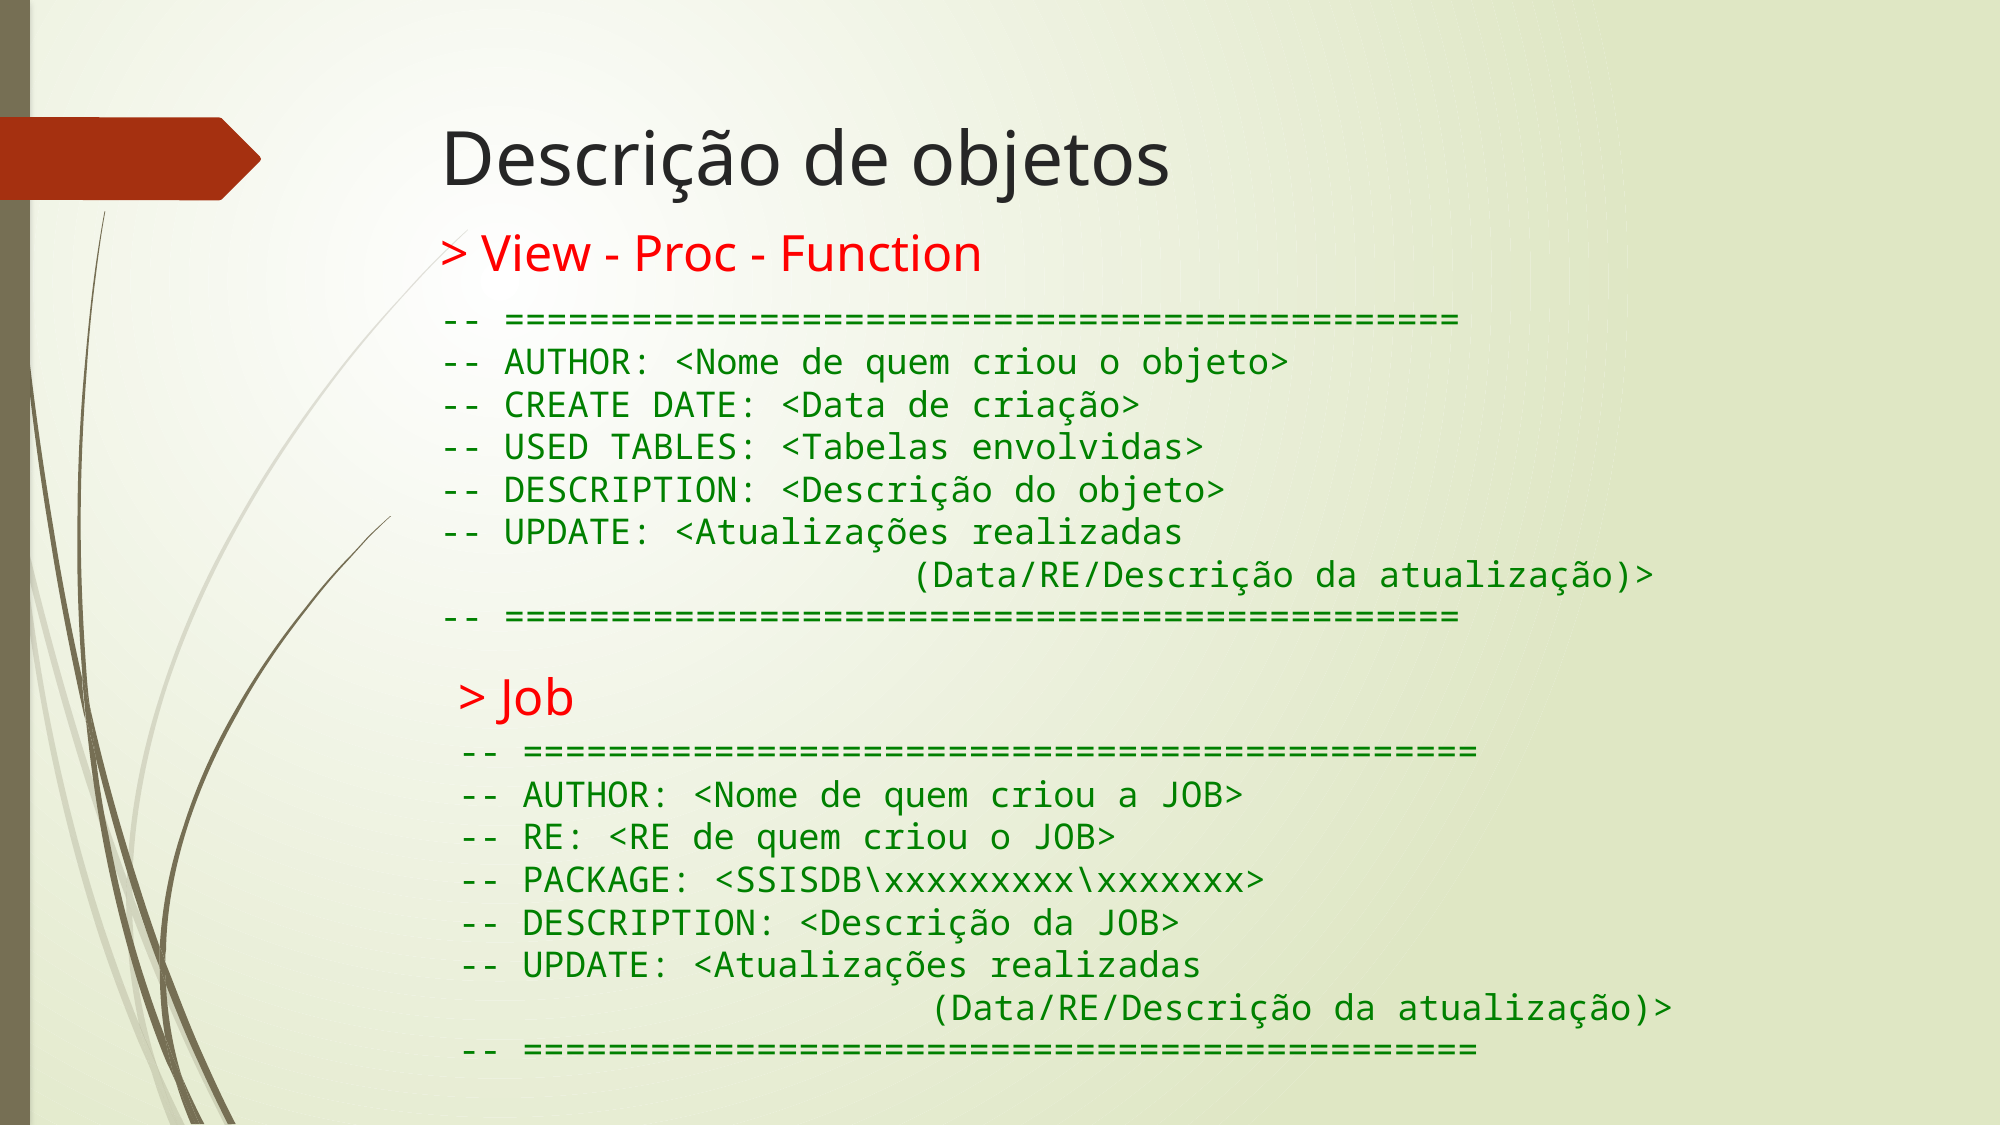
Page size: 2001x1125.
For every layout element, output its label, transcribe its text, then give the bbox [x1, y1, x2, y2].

text_box > View - Proc - Function [425, 213, 1307, 300]
text_box -- ============================================= -- AUTHOR: <Nome de quem criou a JOB> -- RE: <RE de quem criou o JOB> -- PACKAGE: <SSISDB\xxxxxxxxx\xxxxxxx> -- DESCRIPTION: <Descrição da JOB> -- UPDATE: <Atualizações realizadas (Data/RE/Descrição da atualização)> -- ============================================= [443, 722, 1733, 1077]
text_box > Job [443, 657, 1325, 722]
title Descrição de objetos [425, 102, 1888, 227]
text_box -- ============================================= -- AUTHOR: <Nome de quem criou o objeto> -- CREATE DATE: <Data de criação> -- USED TABLES: <Tabelas envolvidas> -- DESCRIPTION: <Descrição do objeto> -- UPDATE: <Atualizações realizadas (Data/RE/Descrição da atualização)> -- ============================================= [425, 289, 1715, 645]
